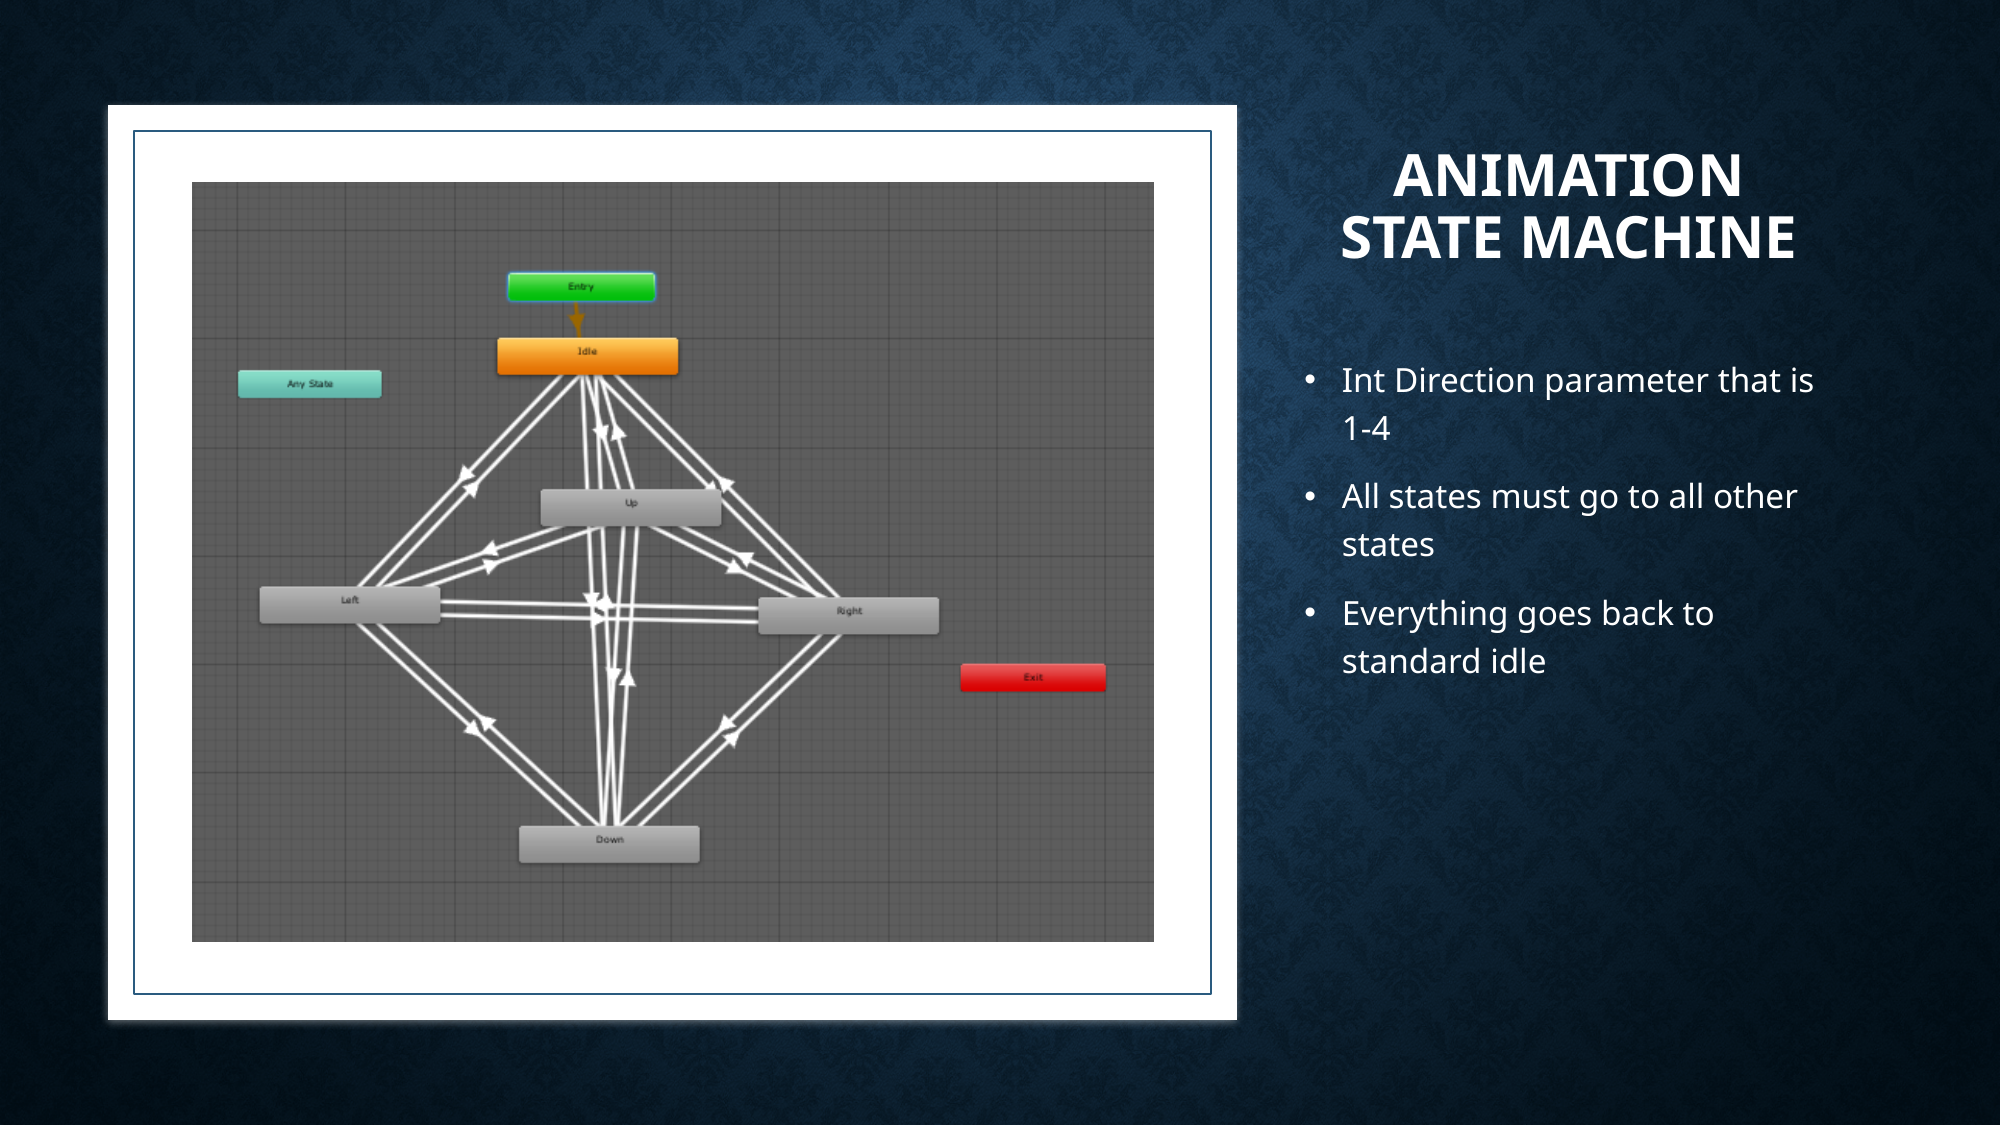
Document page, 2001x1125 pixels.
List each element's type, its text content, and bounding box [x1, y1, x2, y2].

picture [191, 182, 1154, 943]
text_box [0, 0, 2000, 1125]
text_box [122, 119, 1223, 1006]
title Animation state machine [1289, 99, 1849, 318]
list Int Direction parameter that is 1-4 All states must go to all other states Everything goes back to standard idle [1289, 343, 1849, 994]
text_box [132, 130, 1213, 995]
